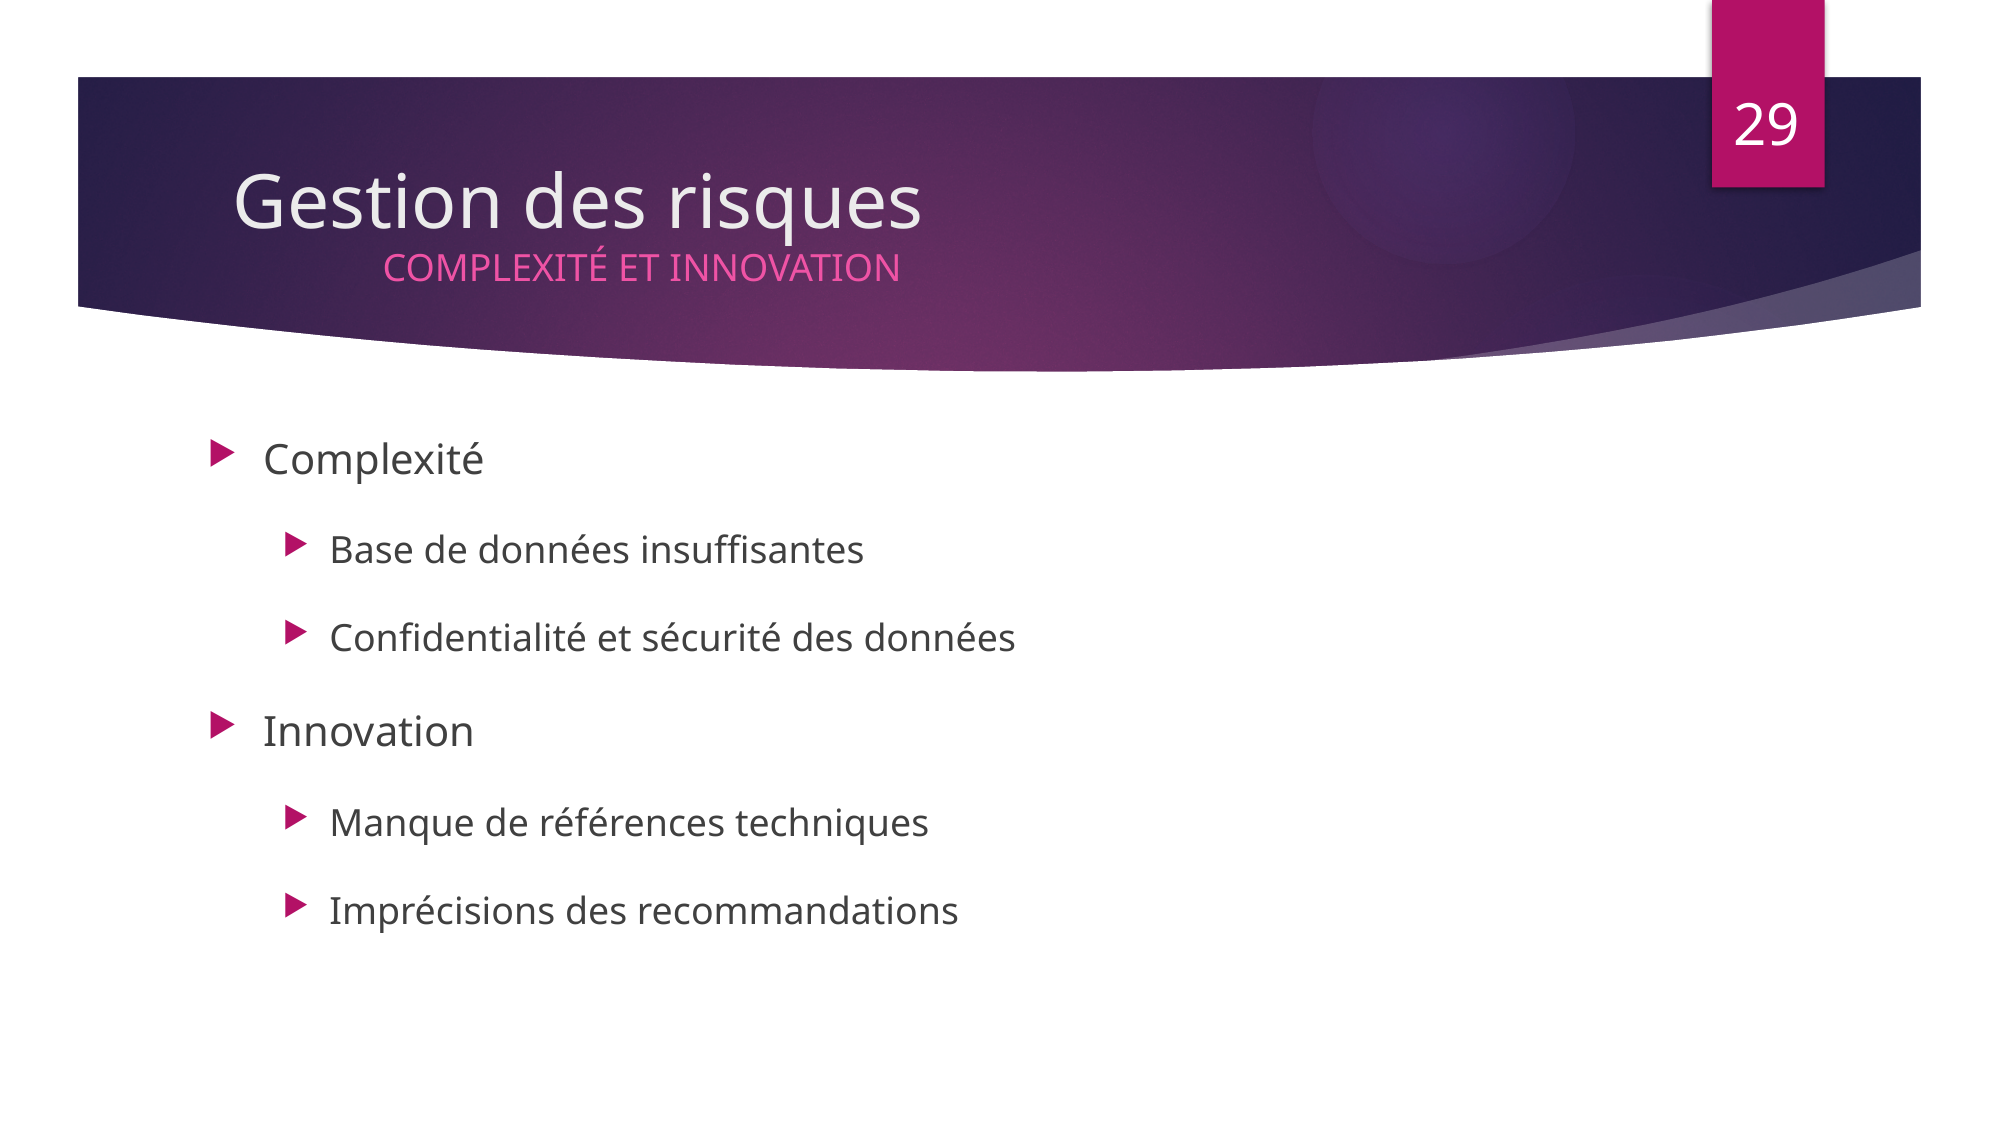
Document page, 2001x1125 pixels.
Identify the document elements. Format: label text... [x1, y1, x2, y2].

text_box Gestion des risques Complexité et Innovation [217, 163, 1655, 280]
list Complexité Base de données insuffisantes Confidentialité et sécurité des données Innovation Manque de références techniques Imprécisions des recommandations [192, 400, 1478, 982]
slide_number 29 [1698, 48, 1836, 175]
